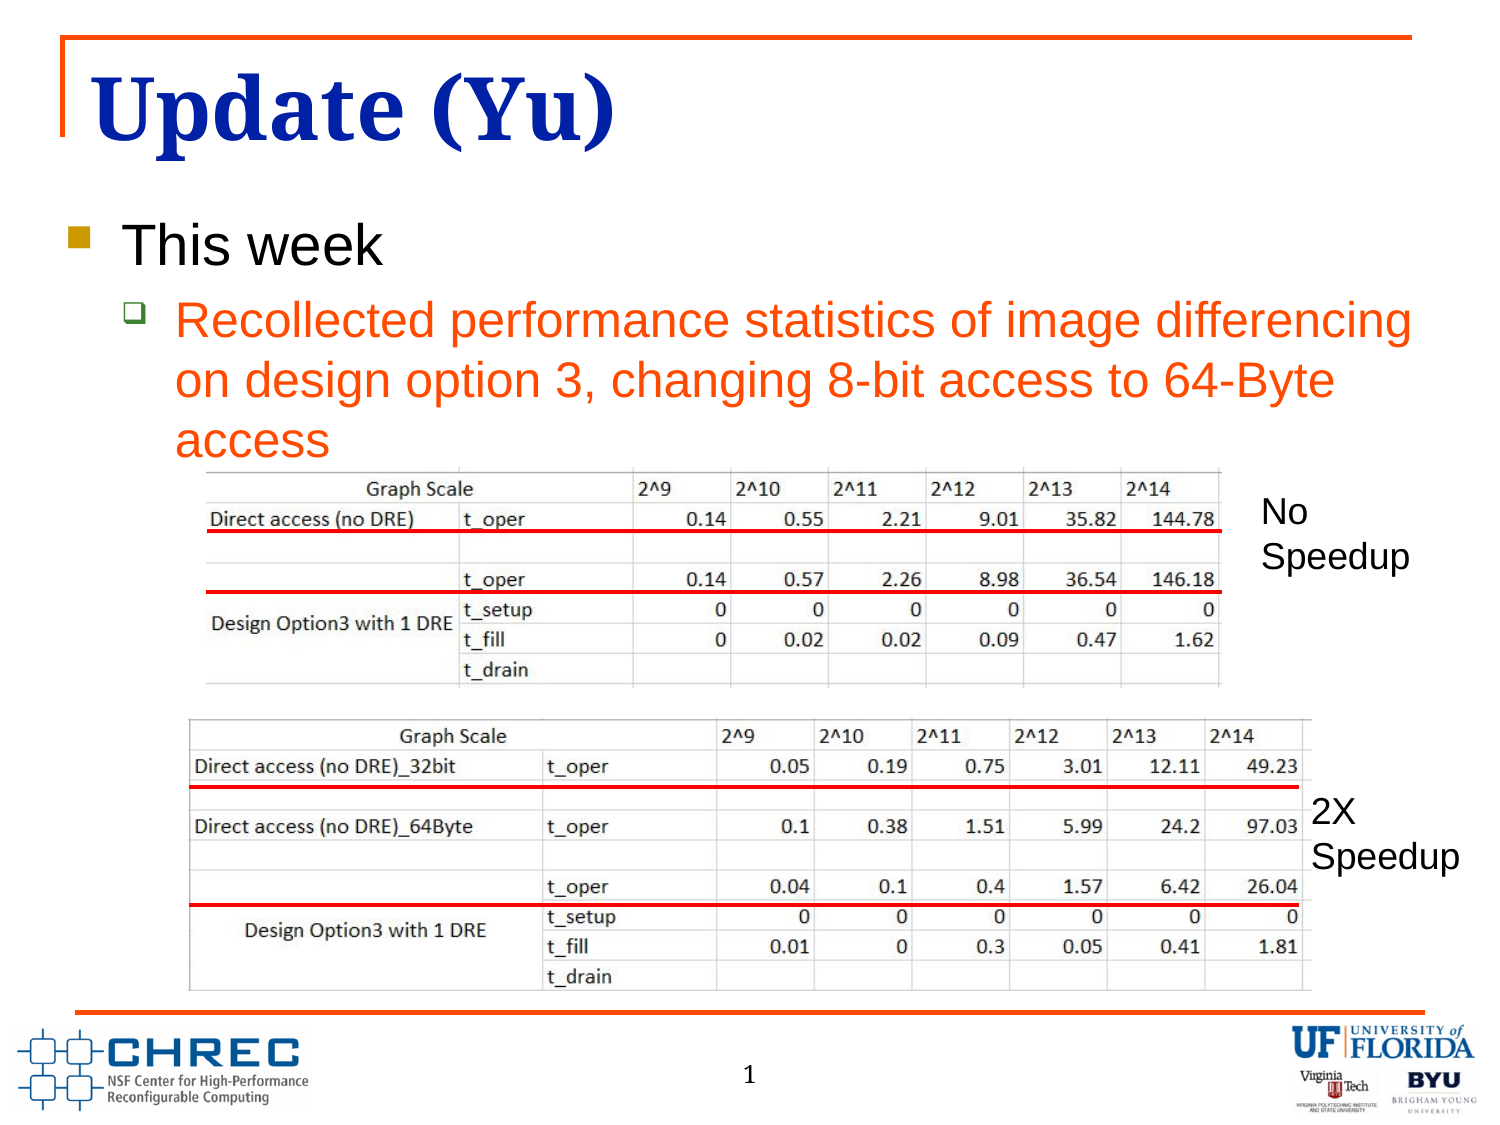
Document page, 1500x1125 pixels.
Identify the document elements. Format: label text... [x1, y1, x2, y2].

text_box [205, 467, 1223, 689]
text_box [188, 717, 1312, 991]
picture [12, 1026, 313, 1112]
text_box 2X Speedup [1316, 779, 1500, 885]
picture [1287, 1021, 1485, 1117]
text_box No Speedup [1246, 479, 1450, 585]
list This week Recollected performance statistics of image differencing on design option 3, changing 8-bit access to 64-Byte access [49, 199, 1451, 1006]
slide_number 1 [599, 1024, 901, 1101]
title Update (Yu) [74, 45, 1426, 199]
